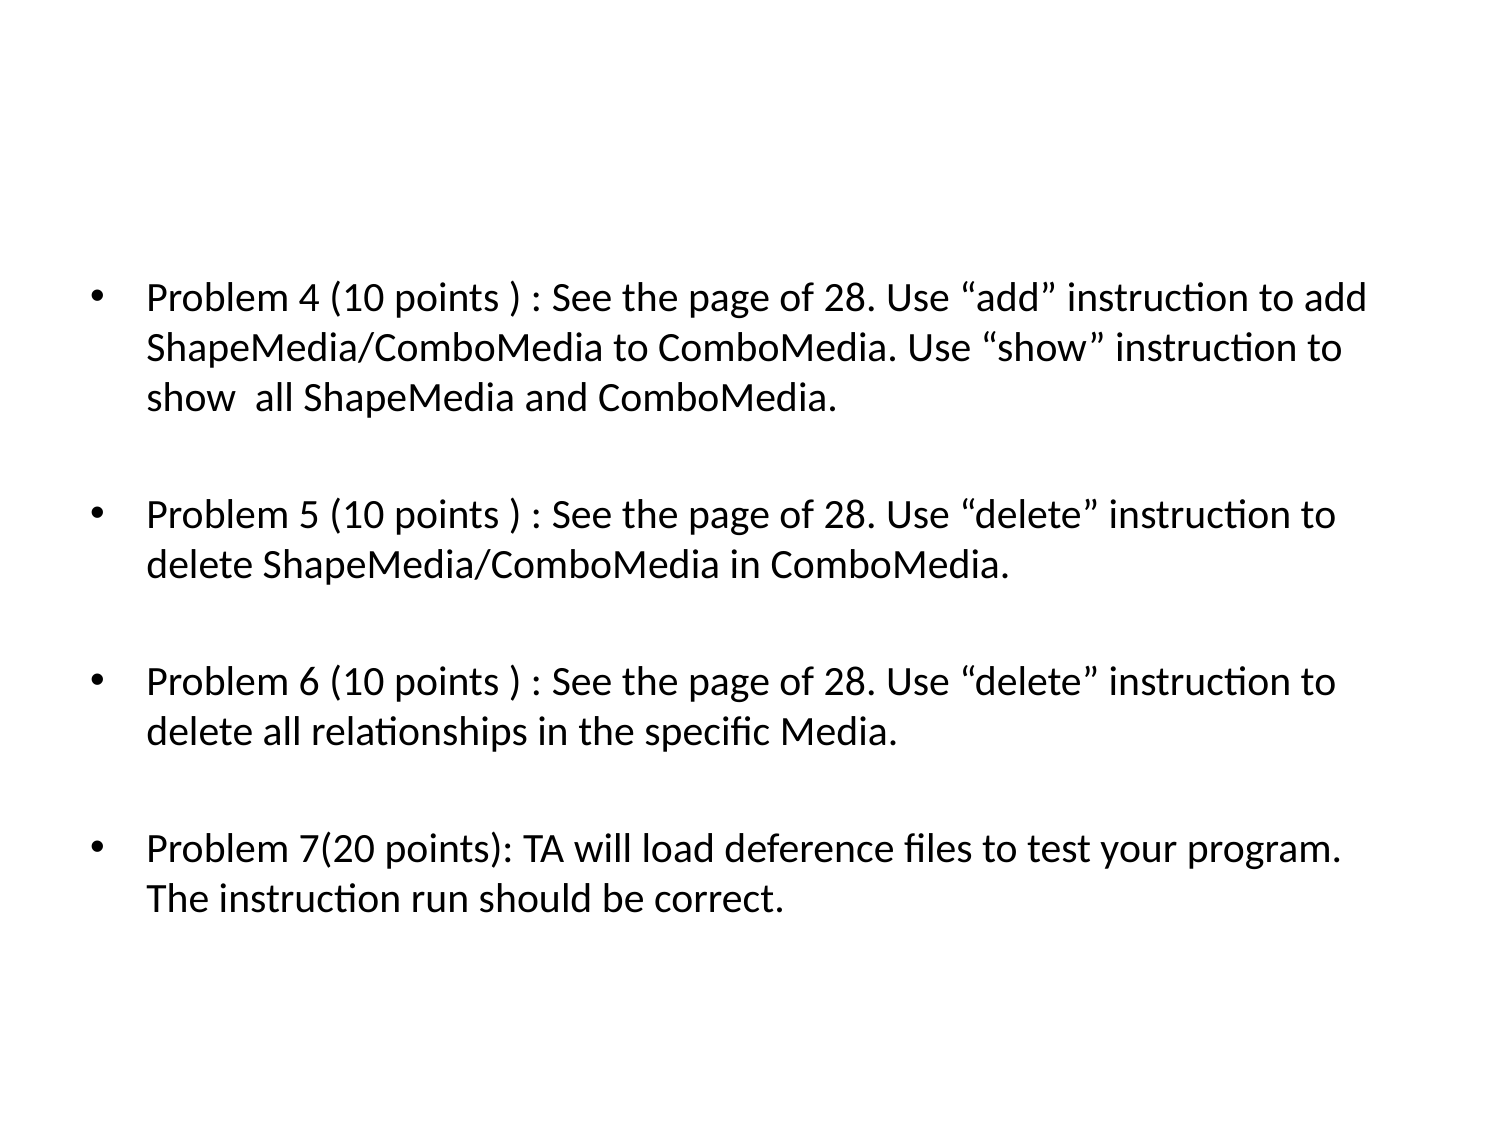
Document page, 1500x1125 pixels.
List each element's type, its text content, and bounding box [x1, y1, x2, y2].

list Problem 4 (10 points ) : See the page of 28. Use “add” instruction to add ShapeMedia/ComboMedia to ComboMedia. Use “show” instruction to show all ShapeMedia and ComboMedia. Problem 5 (10 points ) : See the page of 28. Use “delete” instruction to delete ShapeMedia/ComboMedia in ComboMedia. Problem 6 (10 points ) : See the page of 28. Use “delete” instruction to delete all relationships in the specific Media. Problem 7(20 points): TA will load deference files to test your program. The instruction run should be correct. [75, 262, 1425, 1005]
